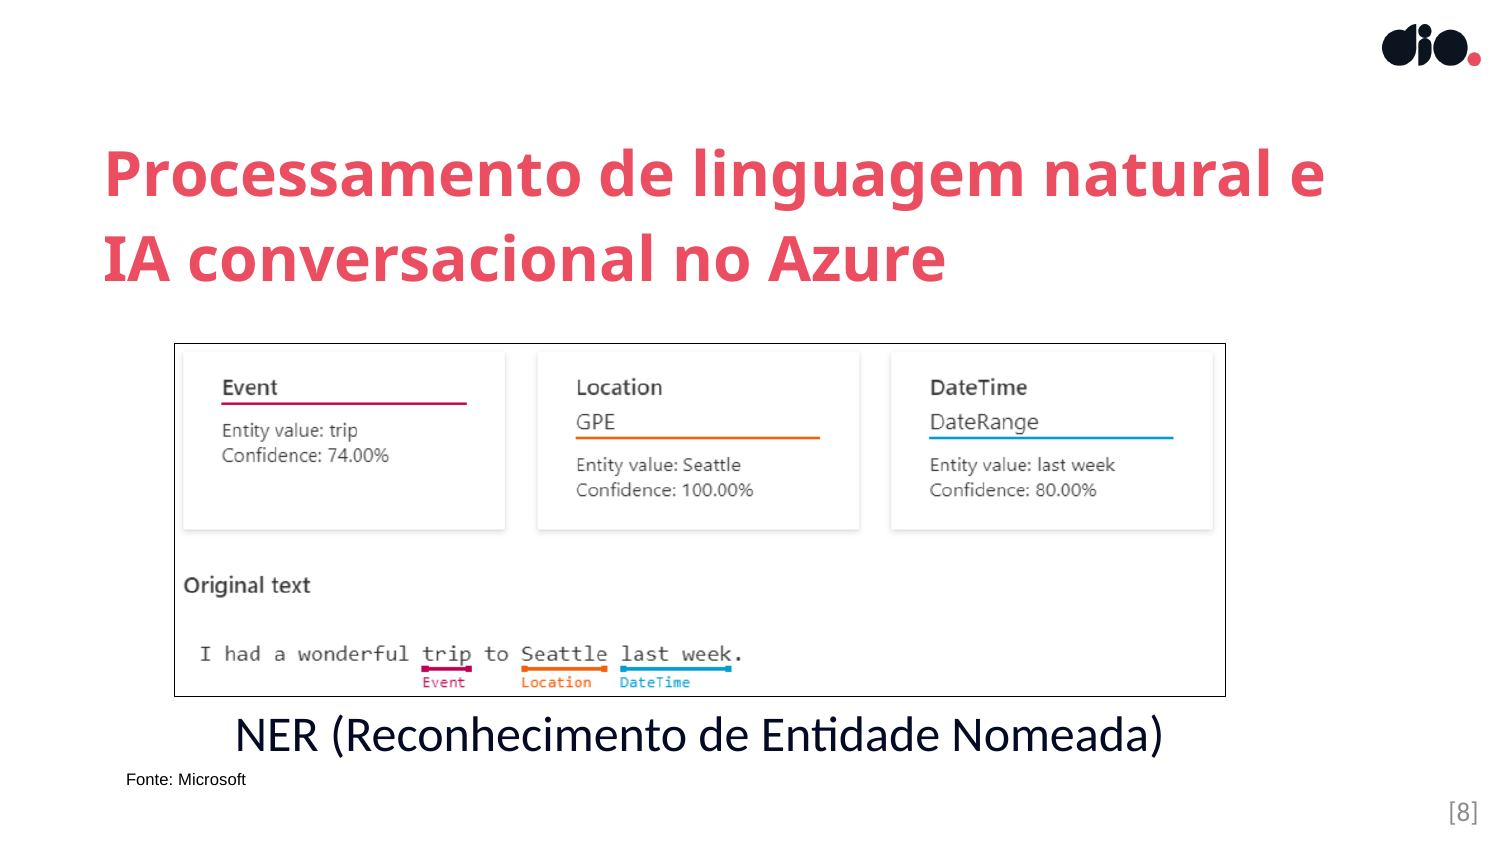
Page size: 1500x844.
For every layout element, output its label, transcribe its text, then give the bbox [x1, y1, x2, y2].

text_box Fonte: Microsoft [111, 761, 262, 797]
picture [1382, 24, 1481, 66]
text_box Processamento de linguagem natural e IA conversacional no Azure [88, 139, 1404, 278]
picture [174, 343, 1226, 696]
slide_number [8] [1403, 779, 1494, 844]
text_box NER (Reconhecimento de Entidade Nomeada) [186, 697, 1213, 812]
